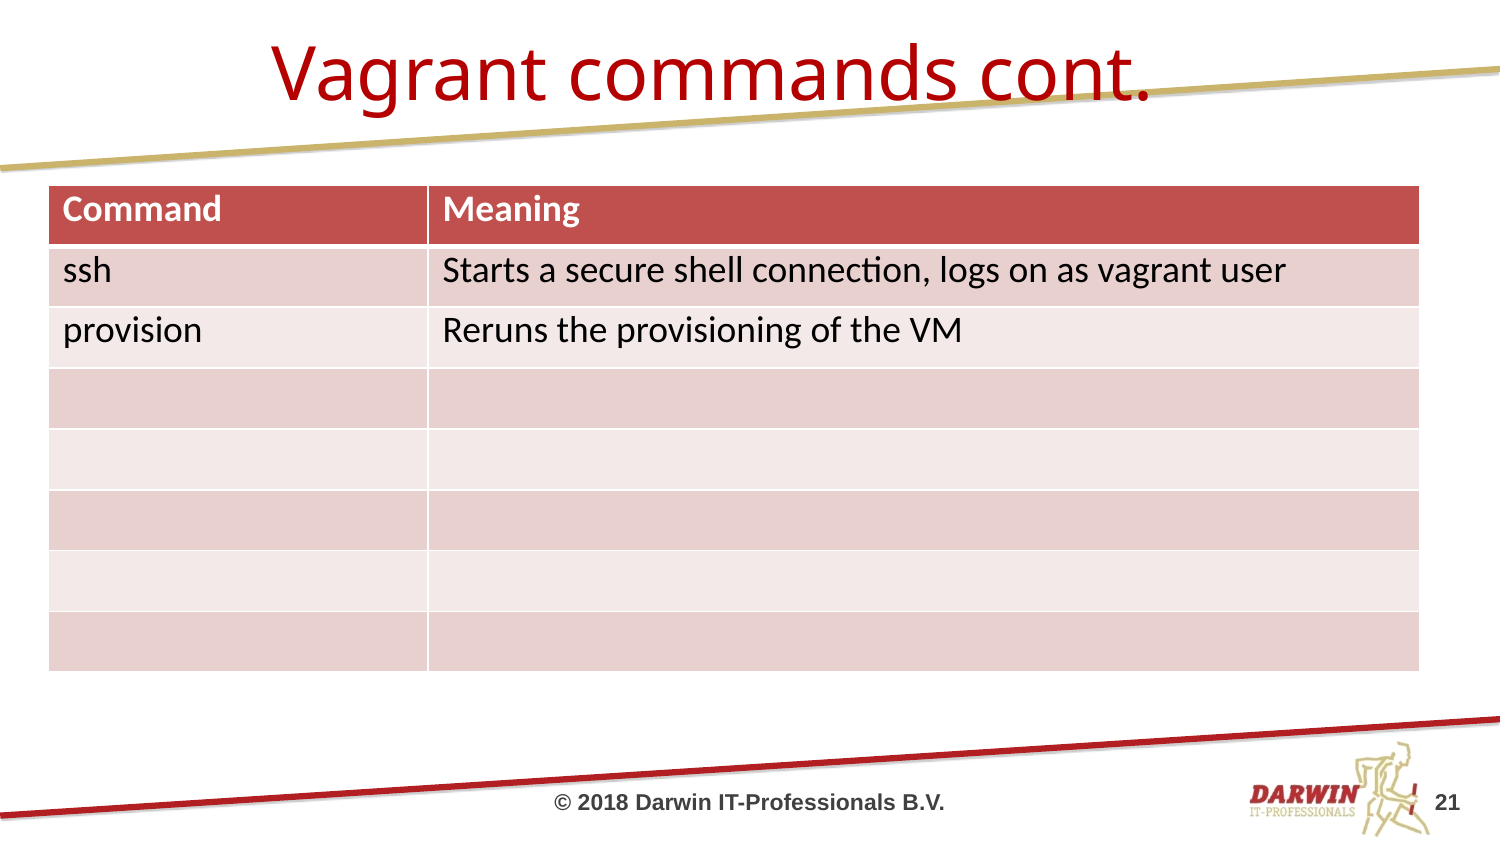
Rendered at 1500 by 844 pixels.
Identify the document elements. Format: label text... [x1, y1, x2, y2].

table_cell [49, 369, 427, 428]
title Vagrant commands cont. [37, 26, 1388, 115]
table_cell [429, 612, 1419, 671]
table_cell Starts a secure shell connection, logs on as vagrant user [429, 249, 1419, 306]
table_cell [429, 369, 1419, 428]
table_cell [429, 491, 1419, 550]
picture [1247, 735, 1432, 843]
footer © 2018 Darwin IT-Professionals B.V. [512, 778, 988, 824]
table_cell [49, 612, 427, 671]
slide_number 21 [1419, 778, 1498, 824]
table_header Command [49, 186, 427, 244]
table_cell [429, 430, 1419, 489]
table_cell [49, 430, 427, 489]
table_cell Reruns the provisioning of the VM [429, 308, 1419, 367]
table_cell [49, 491, 427, 550]
table_cell [49, 551, 427, 611]
table_cell provision [49, 308, 427, 367]
table_header Meaning [429, 186, 1419, 244]
table_cell ssh [49, 249, 427, 306]
table_cell [429, 551, 1419, 611]
